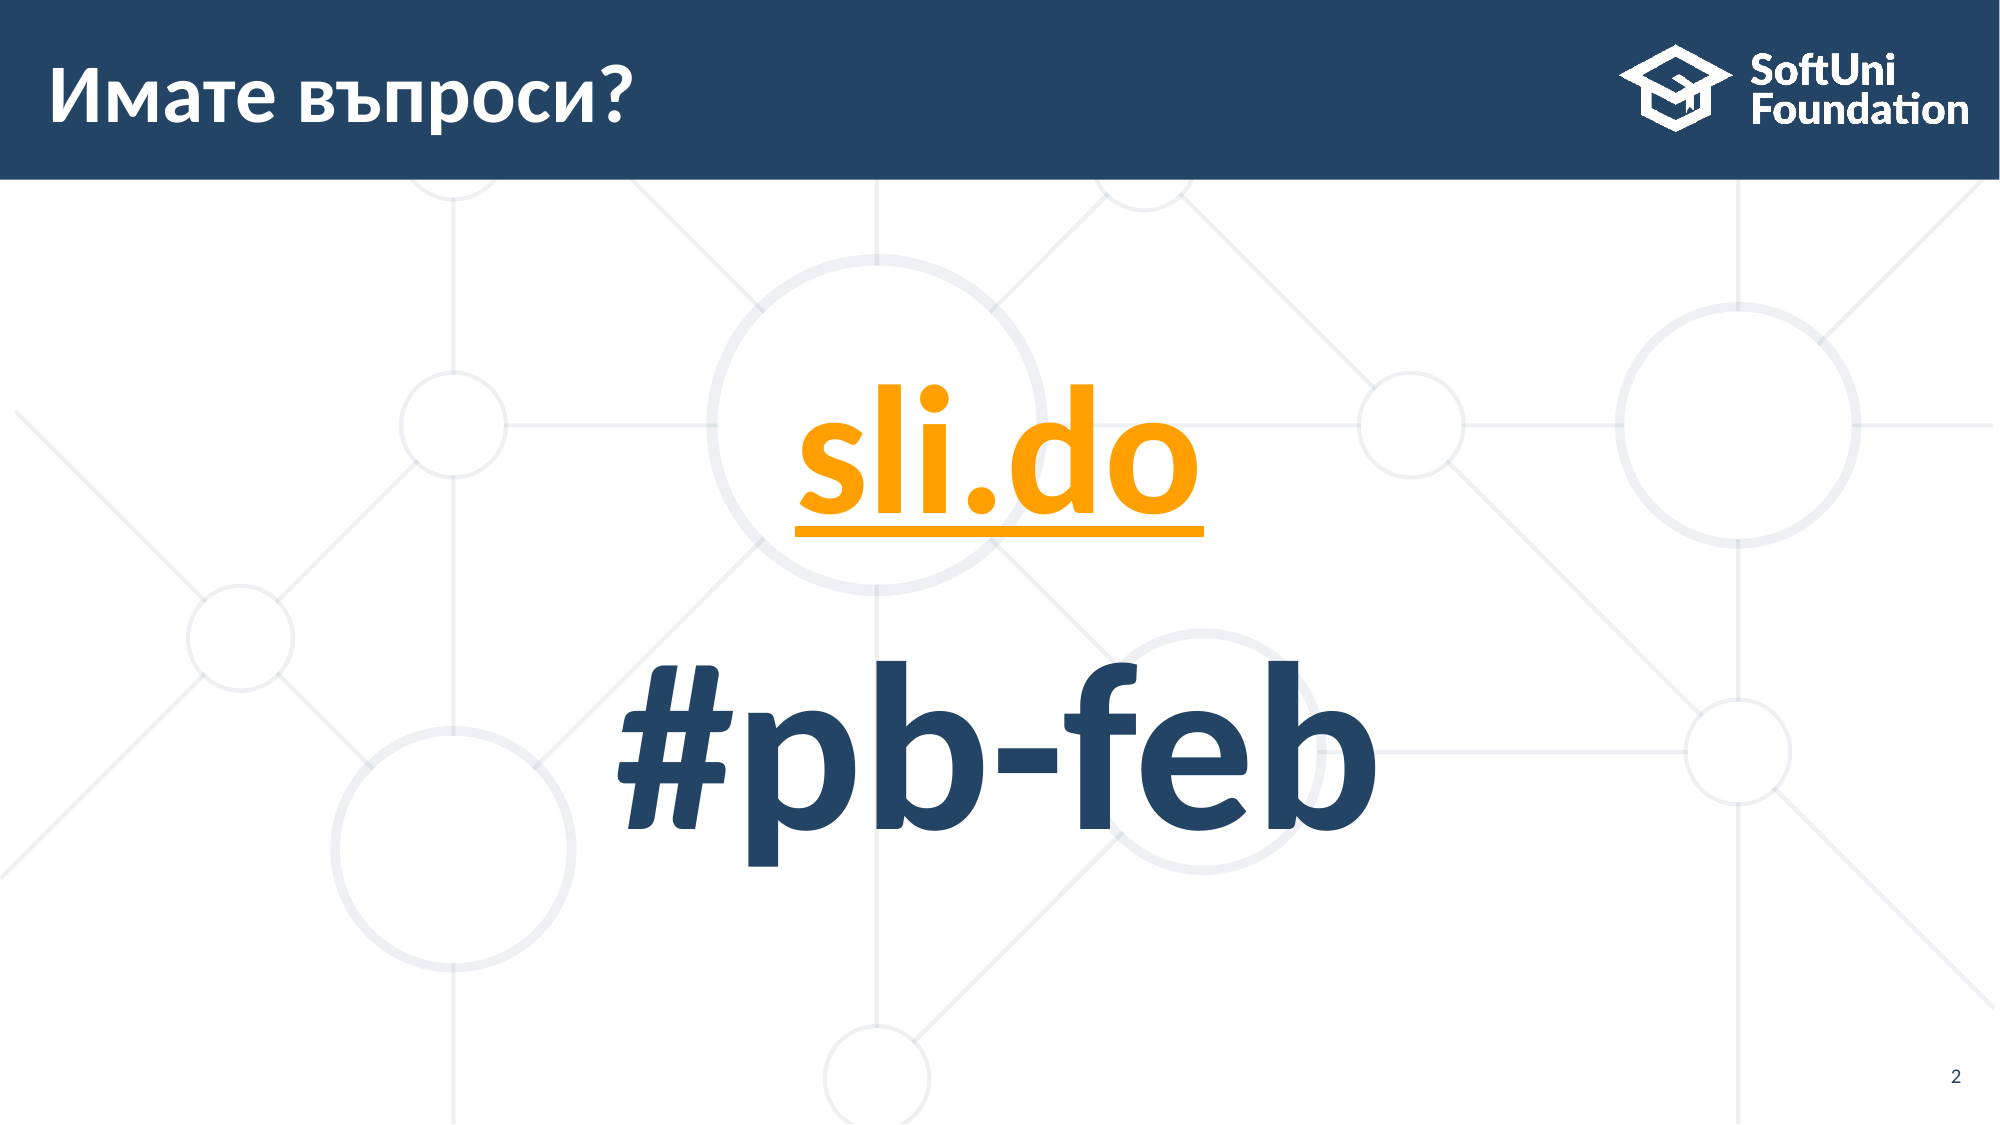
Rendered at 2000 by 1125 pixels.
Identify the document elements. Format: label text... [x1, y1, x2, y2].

list sli.do #pb-feb [31, 188, 1968, 1071]
picture [1618, 44, 1968, 132]
title Имате въпроси? [31, 16, 1591, 162]
slide_number 2 [1896, 1049, 1968, 1101]
